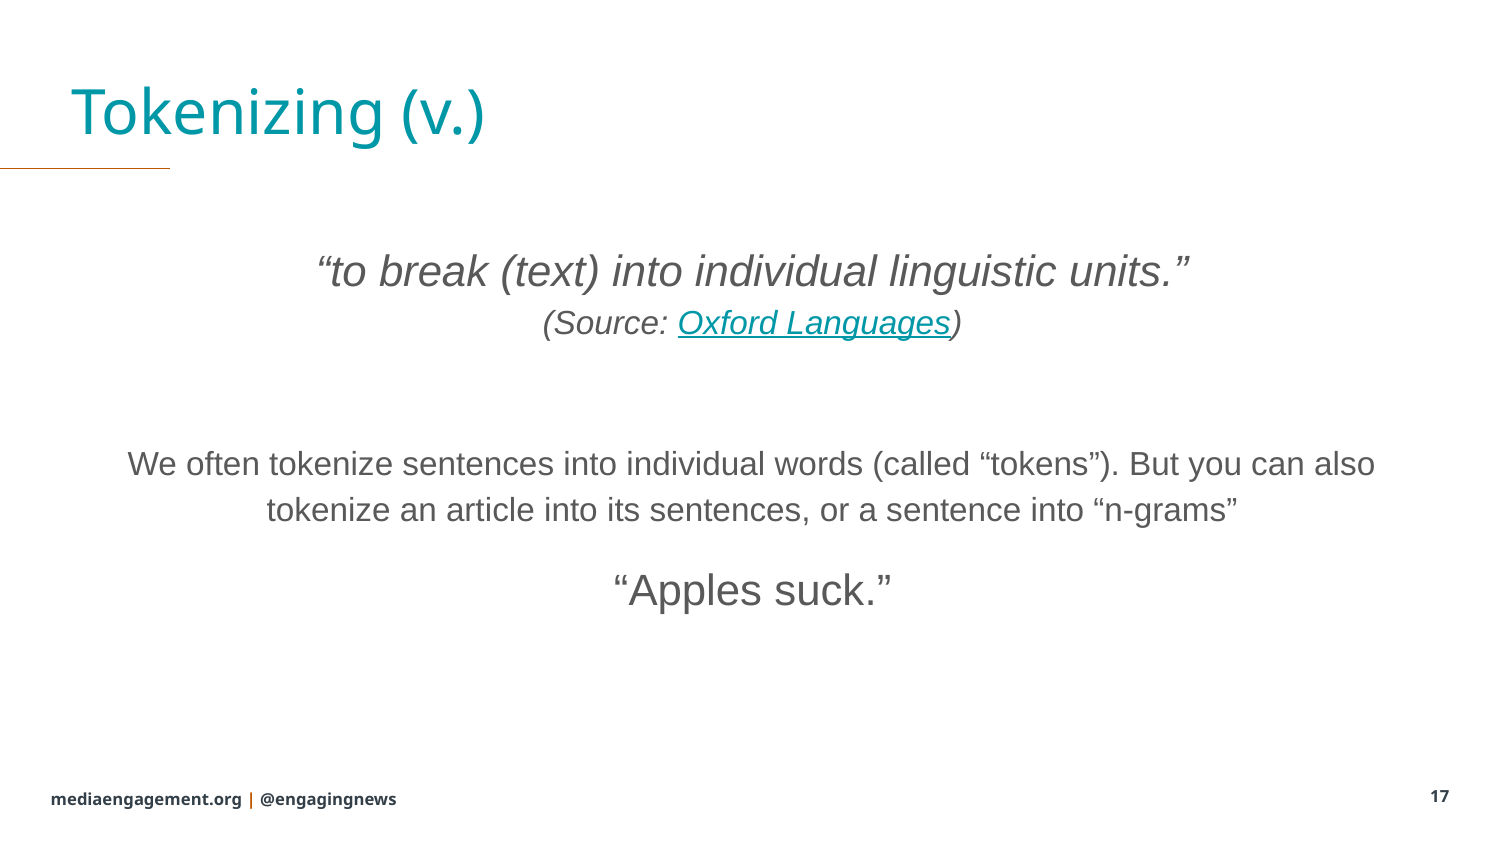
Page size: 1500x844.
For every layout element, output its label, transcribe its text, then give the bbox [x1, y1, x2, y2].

title Tokenizing (v.) [55, 65, 1450, 147]
list “to break (text) into individual linguistic units.” (Source: Oxford Languages) We often tokenize sentences into individual words (called “tokens”). But you can also tokenize an article into its sentences, or a sentence into “n-grams” “Apples suck.” [55, 219, 1450, 699]
